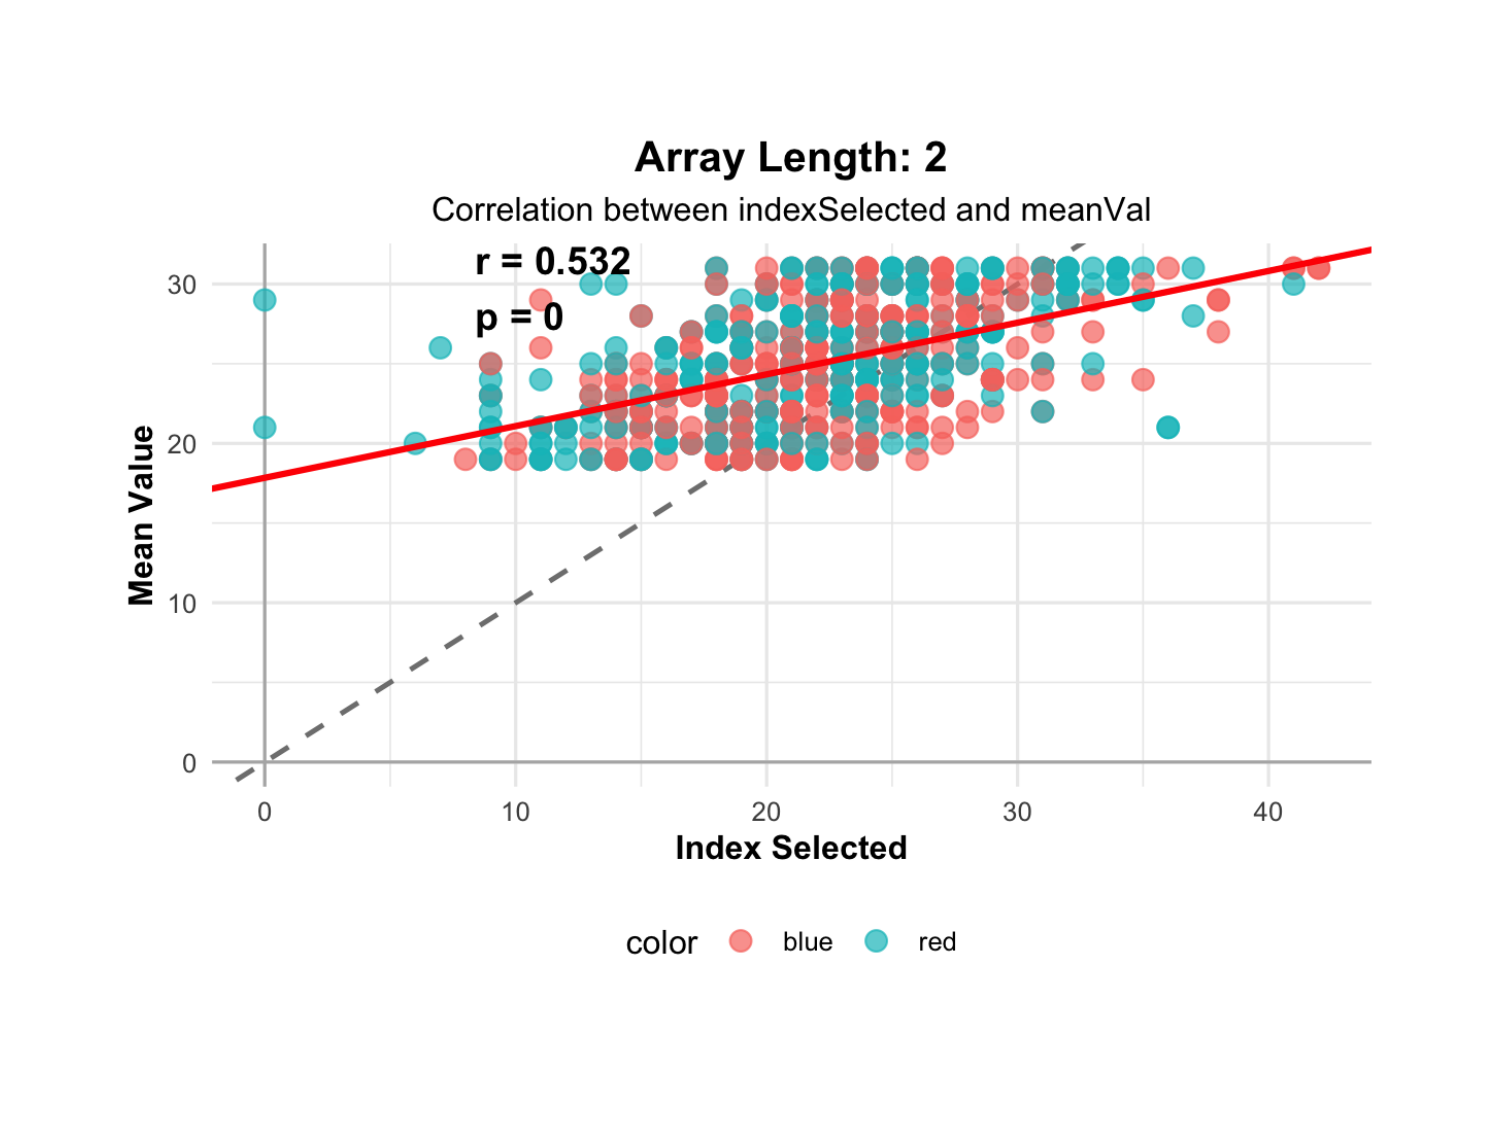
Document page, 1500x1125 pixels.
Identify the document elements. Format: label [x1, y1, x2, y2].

picture [112, 123, 1388, 1000]
